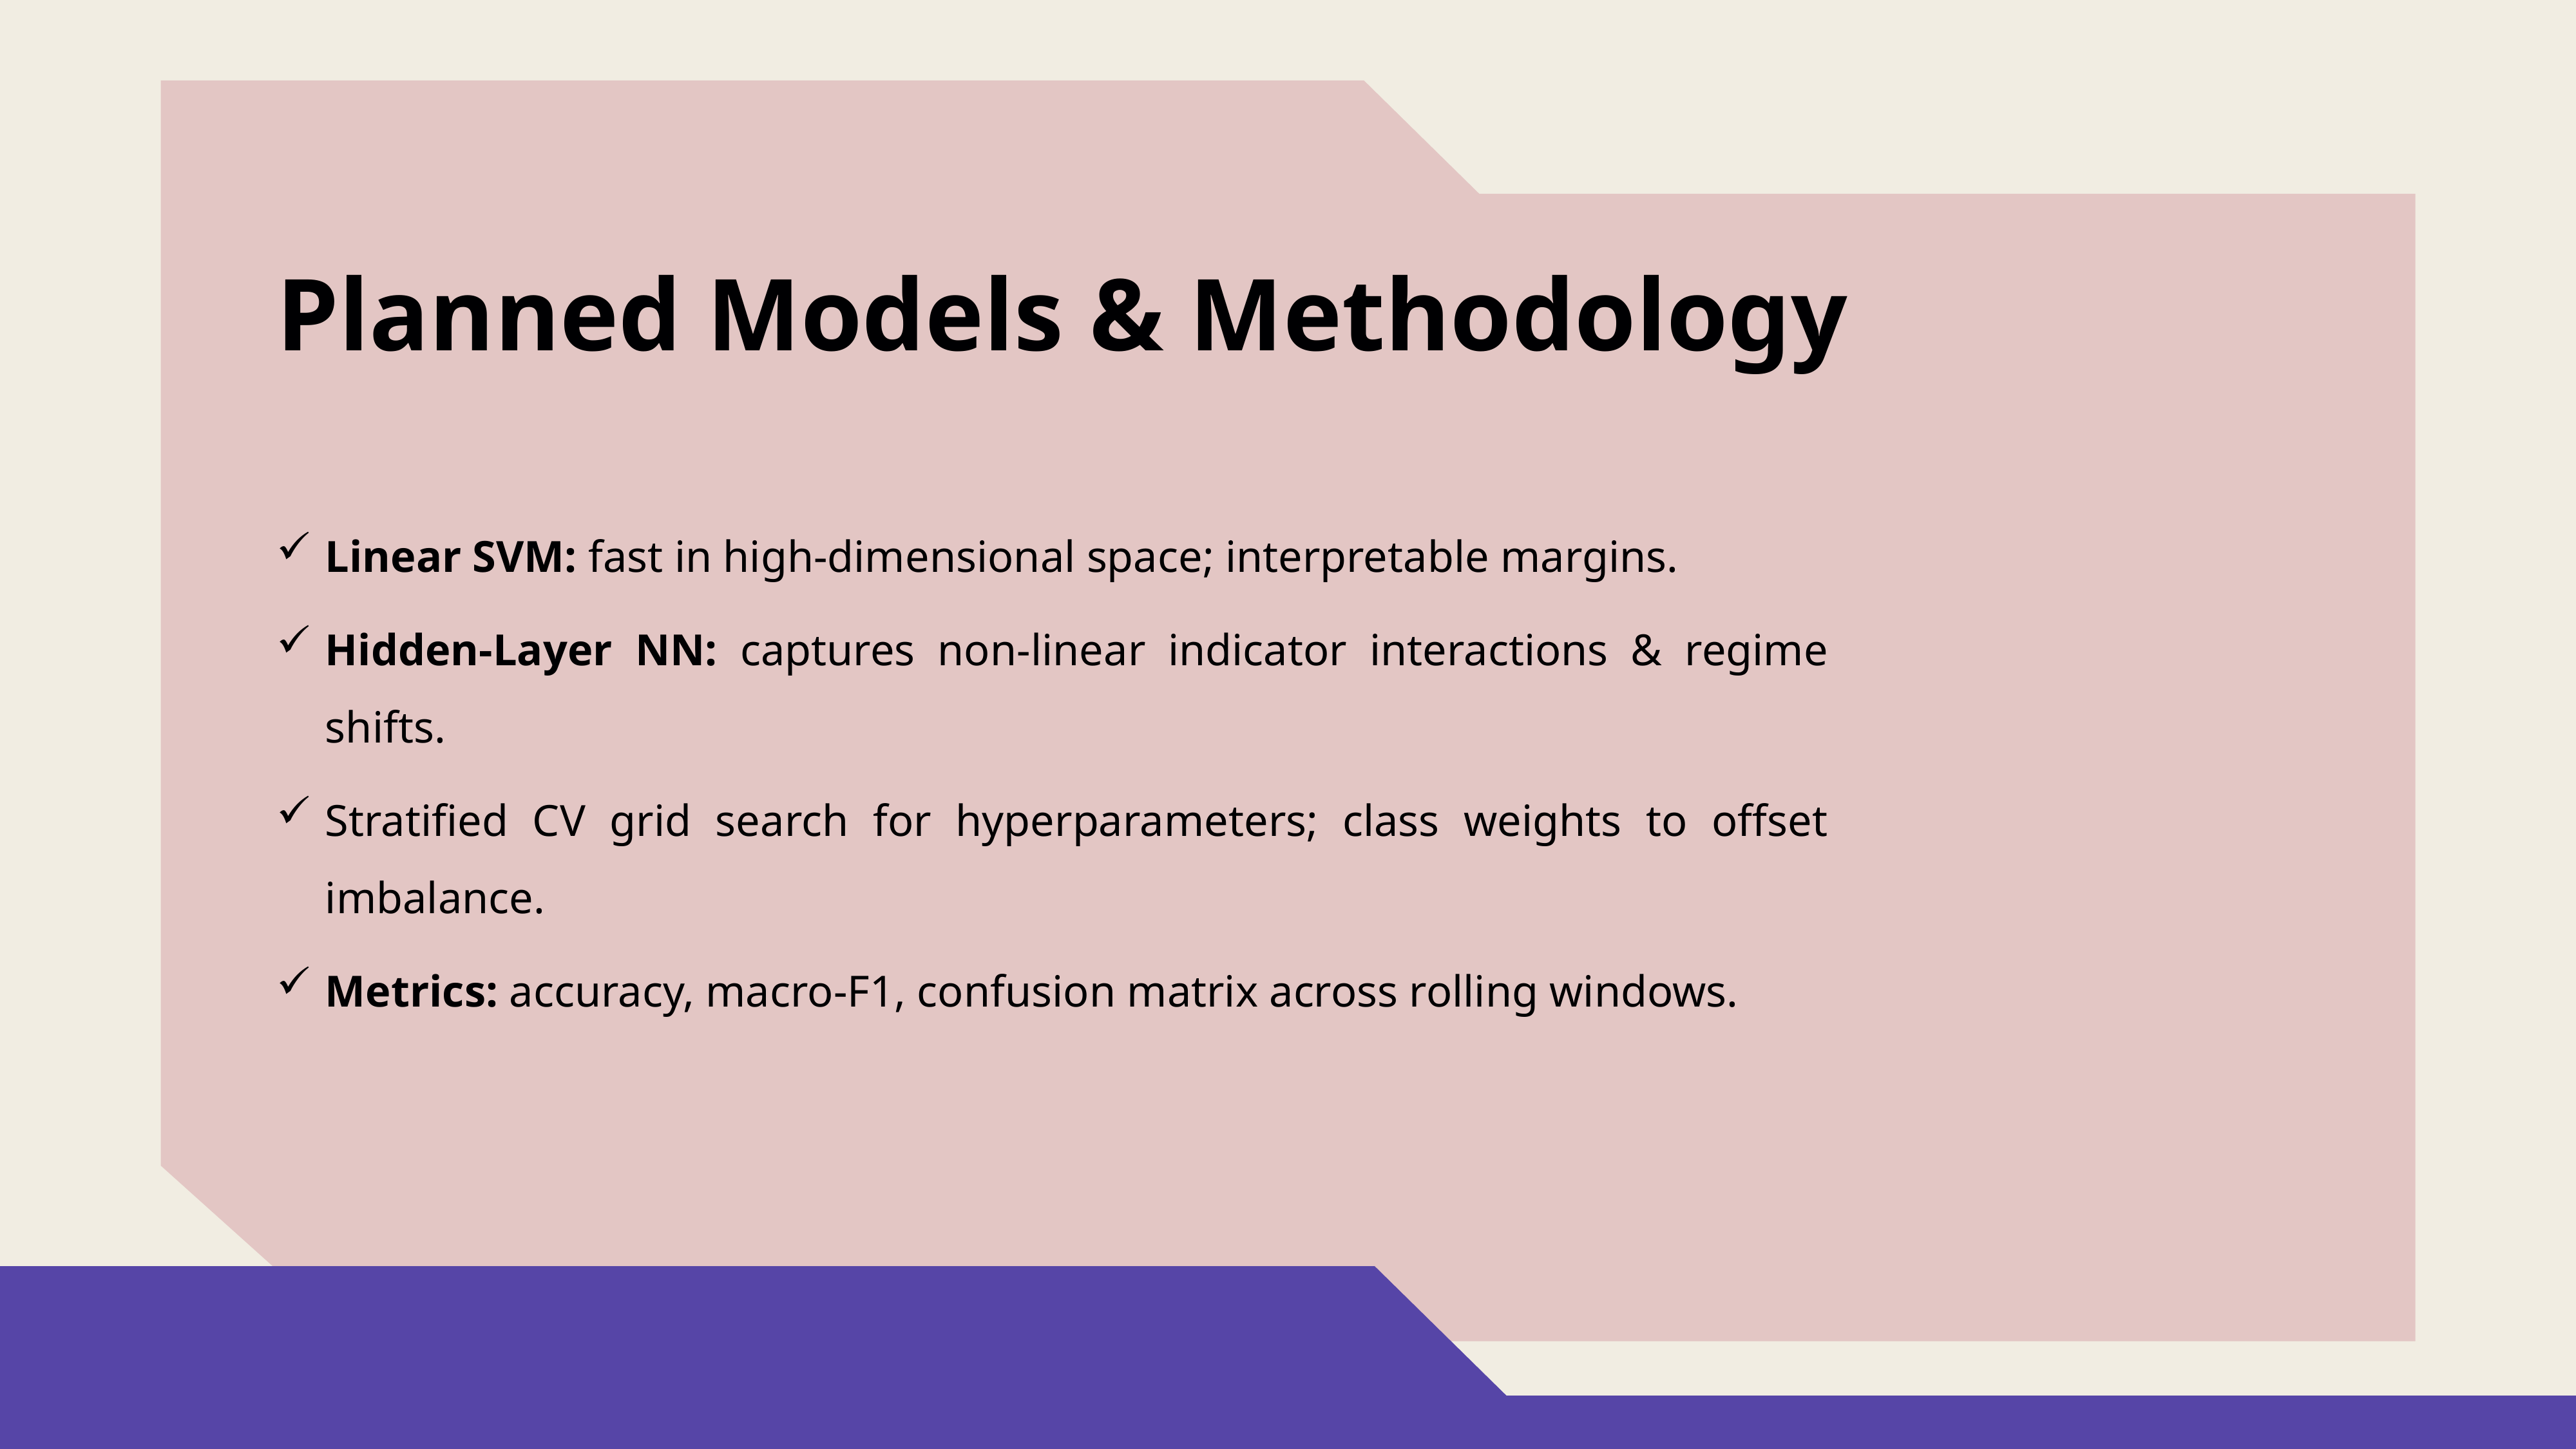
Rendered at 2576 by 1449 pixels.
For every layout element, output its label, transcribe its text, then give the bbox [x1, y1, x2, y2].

text_box [160, 80, 2416, 1341]
text_box Planned Models & Methodology [267, 234, 2166, 375]
text_box Linear SVM: fast in high-dimensional space; interpretable margins. Hidden-Layer NN: captures non-linear indicator interactions & regime shifts. Stratified CV grid search for hyperparameters; class weights to offset imbalance. Metrics: accuracy, macro-F1, confusion matrix across rolling windows. [267, 498, 1839, 1020]
text_box [0, 1266, 2576, 1449]
